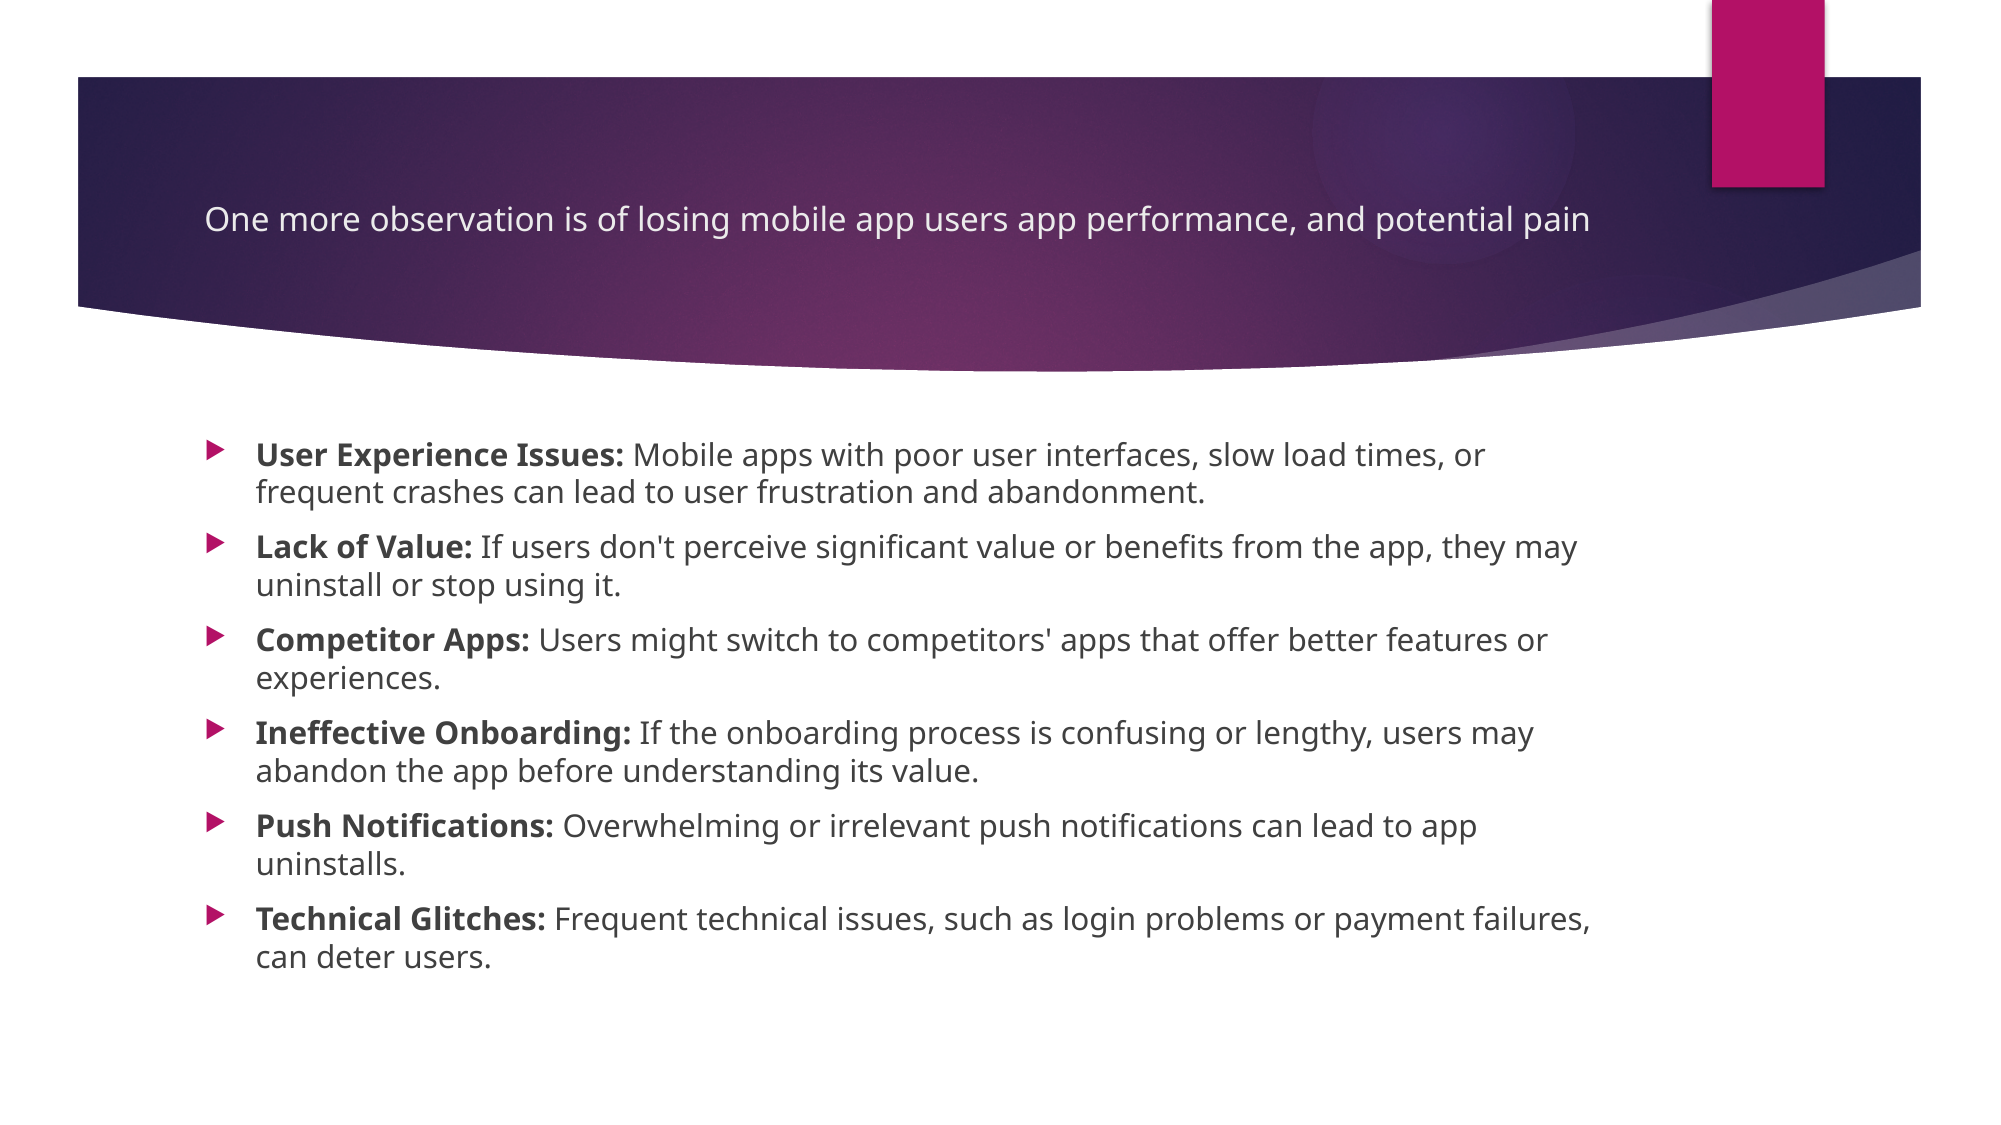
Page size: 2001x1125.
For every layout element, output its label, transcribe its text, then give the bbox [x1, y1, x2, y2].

list User Experience Issues: Mobile apps with poor user interfaces, slow load times, or frequent crashes can lead to user frustration and abandonment. Lack of Value: If users don't perceive significant value or benefits from the app, they may uninstall or stop using it. Competitor Apps: Users might switch to competitors' apps that offer better features or experiences. Ineffective Onboarding: If the onboarding process is confusing or lengthy, users may abandon the app before understanding its value. Push Notifications: Overwhelming or irrelevant push notifications can lead to app uninstalls. Technical Glitches: Frequent technical issues, such as login problems or payment failures, can deter users. [189, 427, 1638, 988]
title One more observation is of losing mobile app users app performance, and potential pain [189, 159, 1627, 276]
